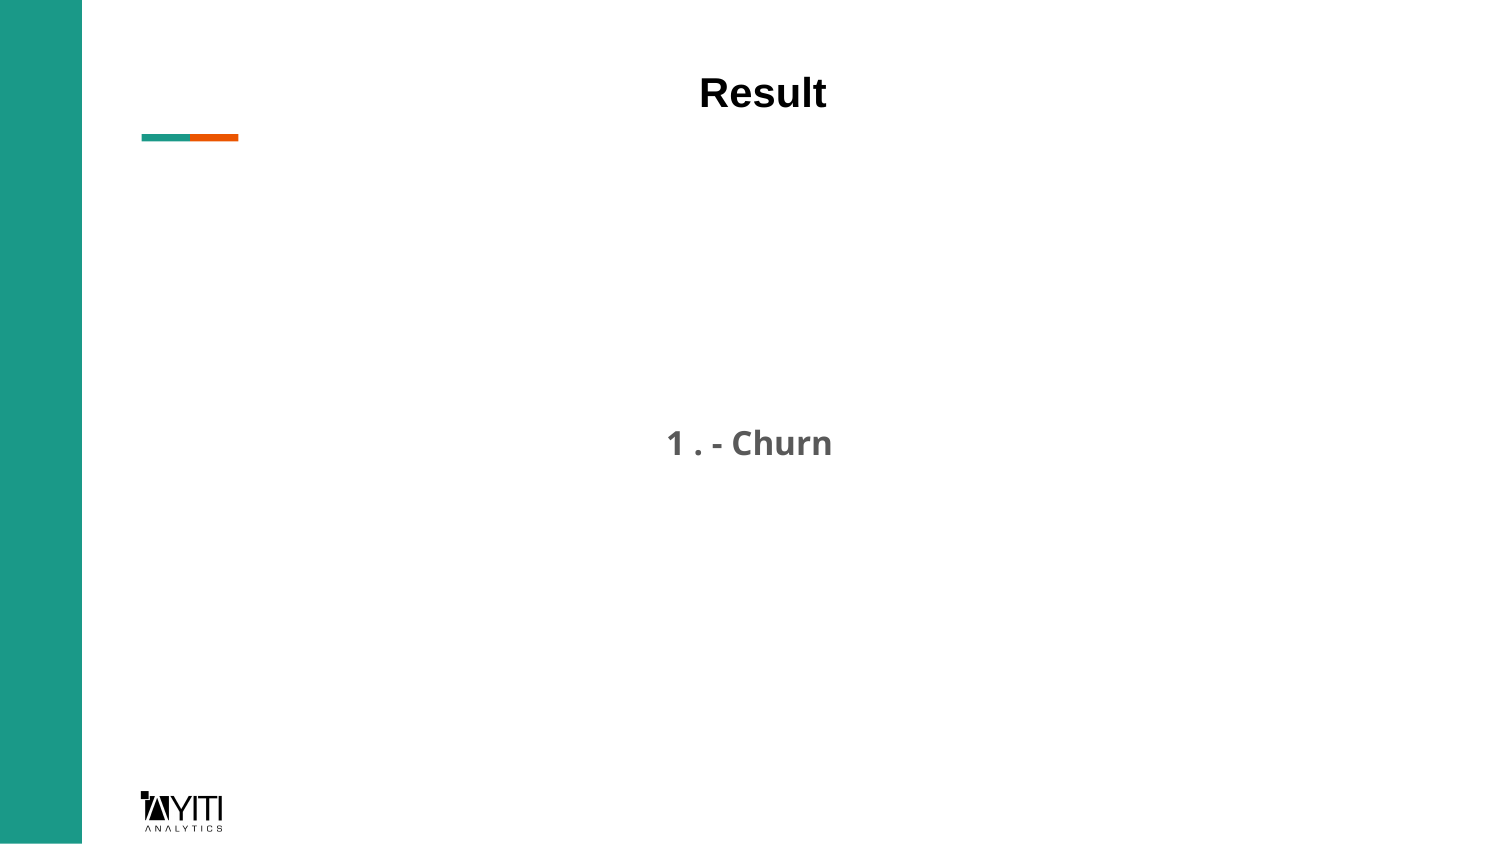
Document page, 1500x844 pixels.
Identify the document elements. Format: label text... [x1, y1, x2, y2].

list 1 . - Churn [111, 421, 1350, 504]
text_box Result [378, 58, 1148, 158]
picture [140, 791, 222, 832]
